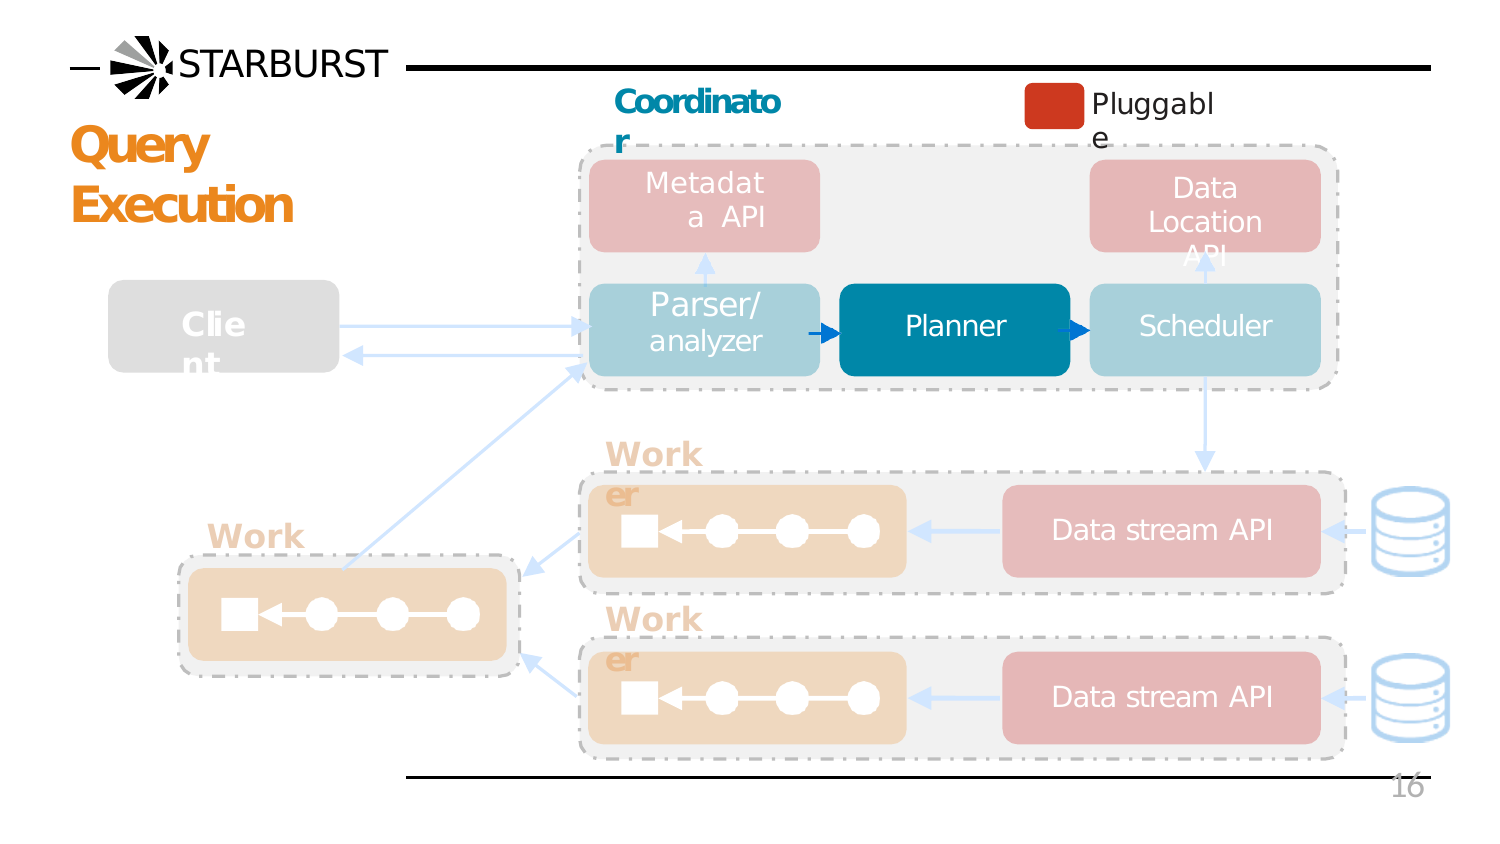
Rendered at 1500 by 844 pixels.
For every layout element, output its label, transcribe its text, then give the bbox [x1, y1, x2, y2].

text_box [577, 750, 1451, 762]
picture [110, 36, 173, 99]
title Query Execution [67, 110, 440, 254]
text_box Pluggable [1089, 82, 1227, 142]
text_box STARBURST [175, 38, 413, 86]
text_box Coordinator [611, 78, 795, 142]
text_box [577, 143, 1367, 711]
slide_number 16 [1080, 784, 1425, 844]
text_box [1024, 82, 1085, 130]
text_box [176, 250, 1217, 745]
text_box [1221, 519, 1451, 745]
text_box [107, 279, 171, 699]
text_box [1371, 484, 1451, 519]
